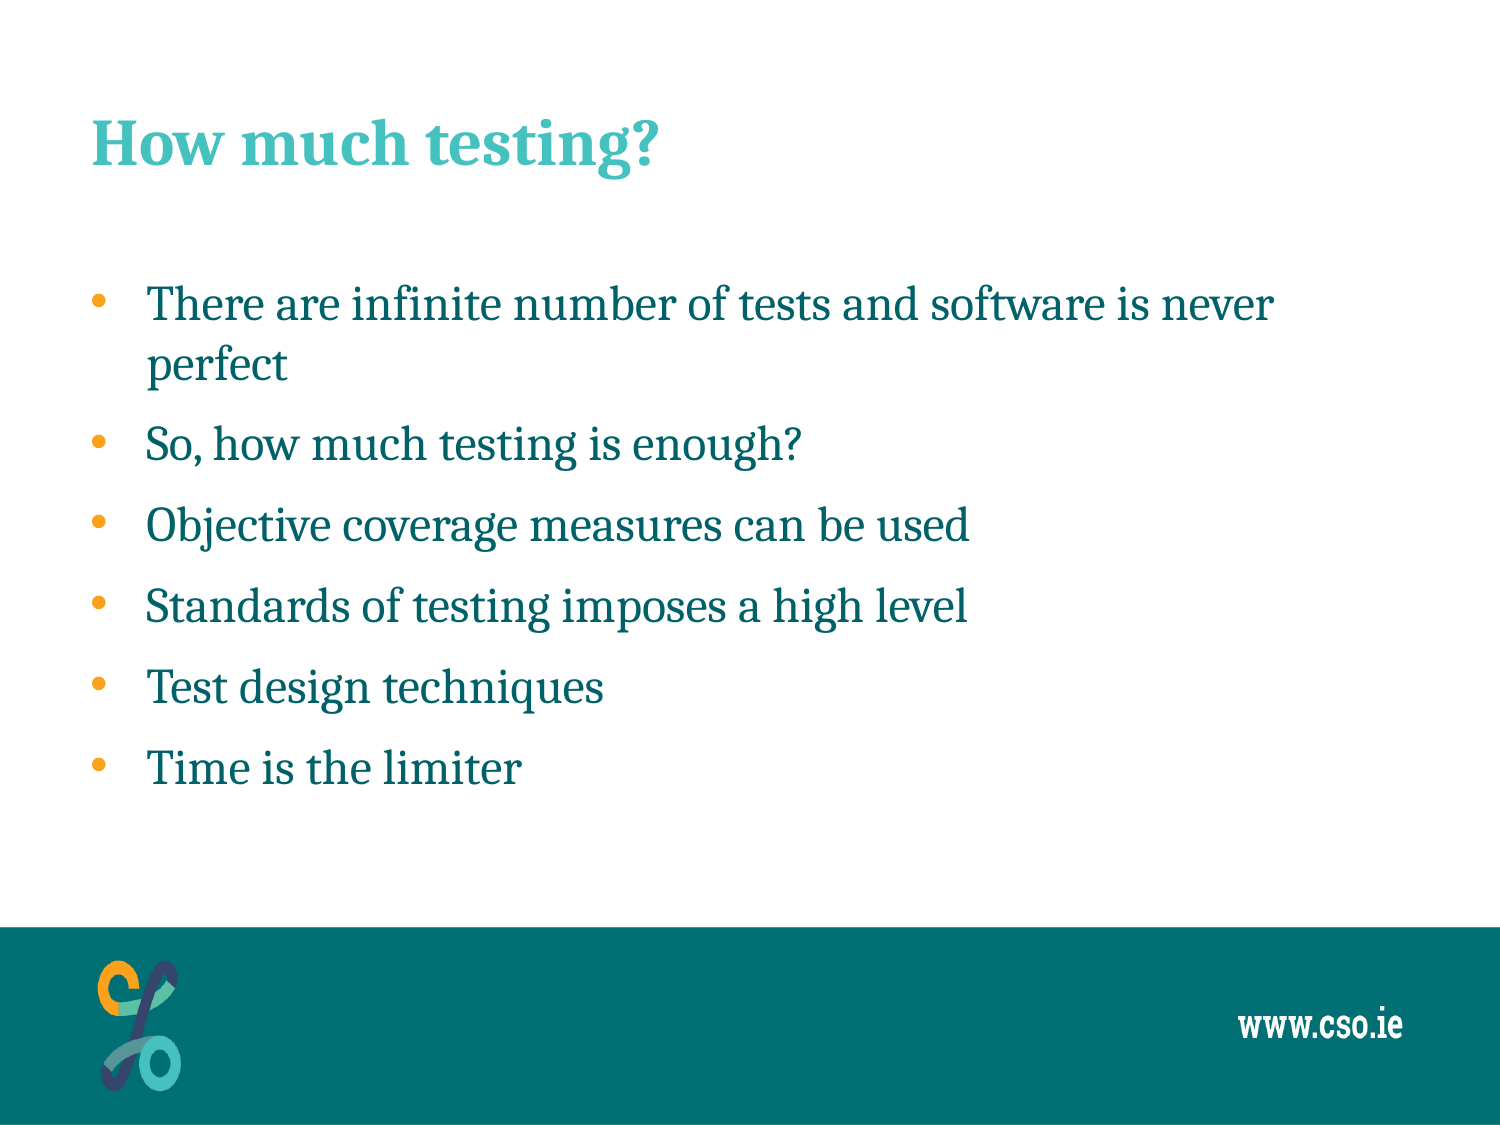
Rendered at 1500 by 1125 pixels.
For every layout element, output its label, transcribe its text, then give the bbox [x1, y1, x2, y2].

list There are infinite number of tests and software is never perfect So, how much testing is enough? Objective coverage measures can be used Standards of testing imposes a high level Test design techniques Time is the limiter [75, 262, 1425, 878]
title How much testing? [76, 45, 1425, 233]
picture [0, 0, 1500, 1125]
